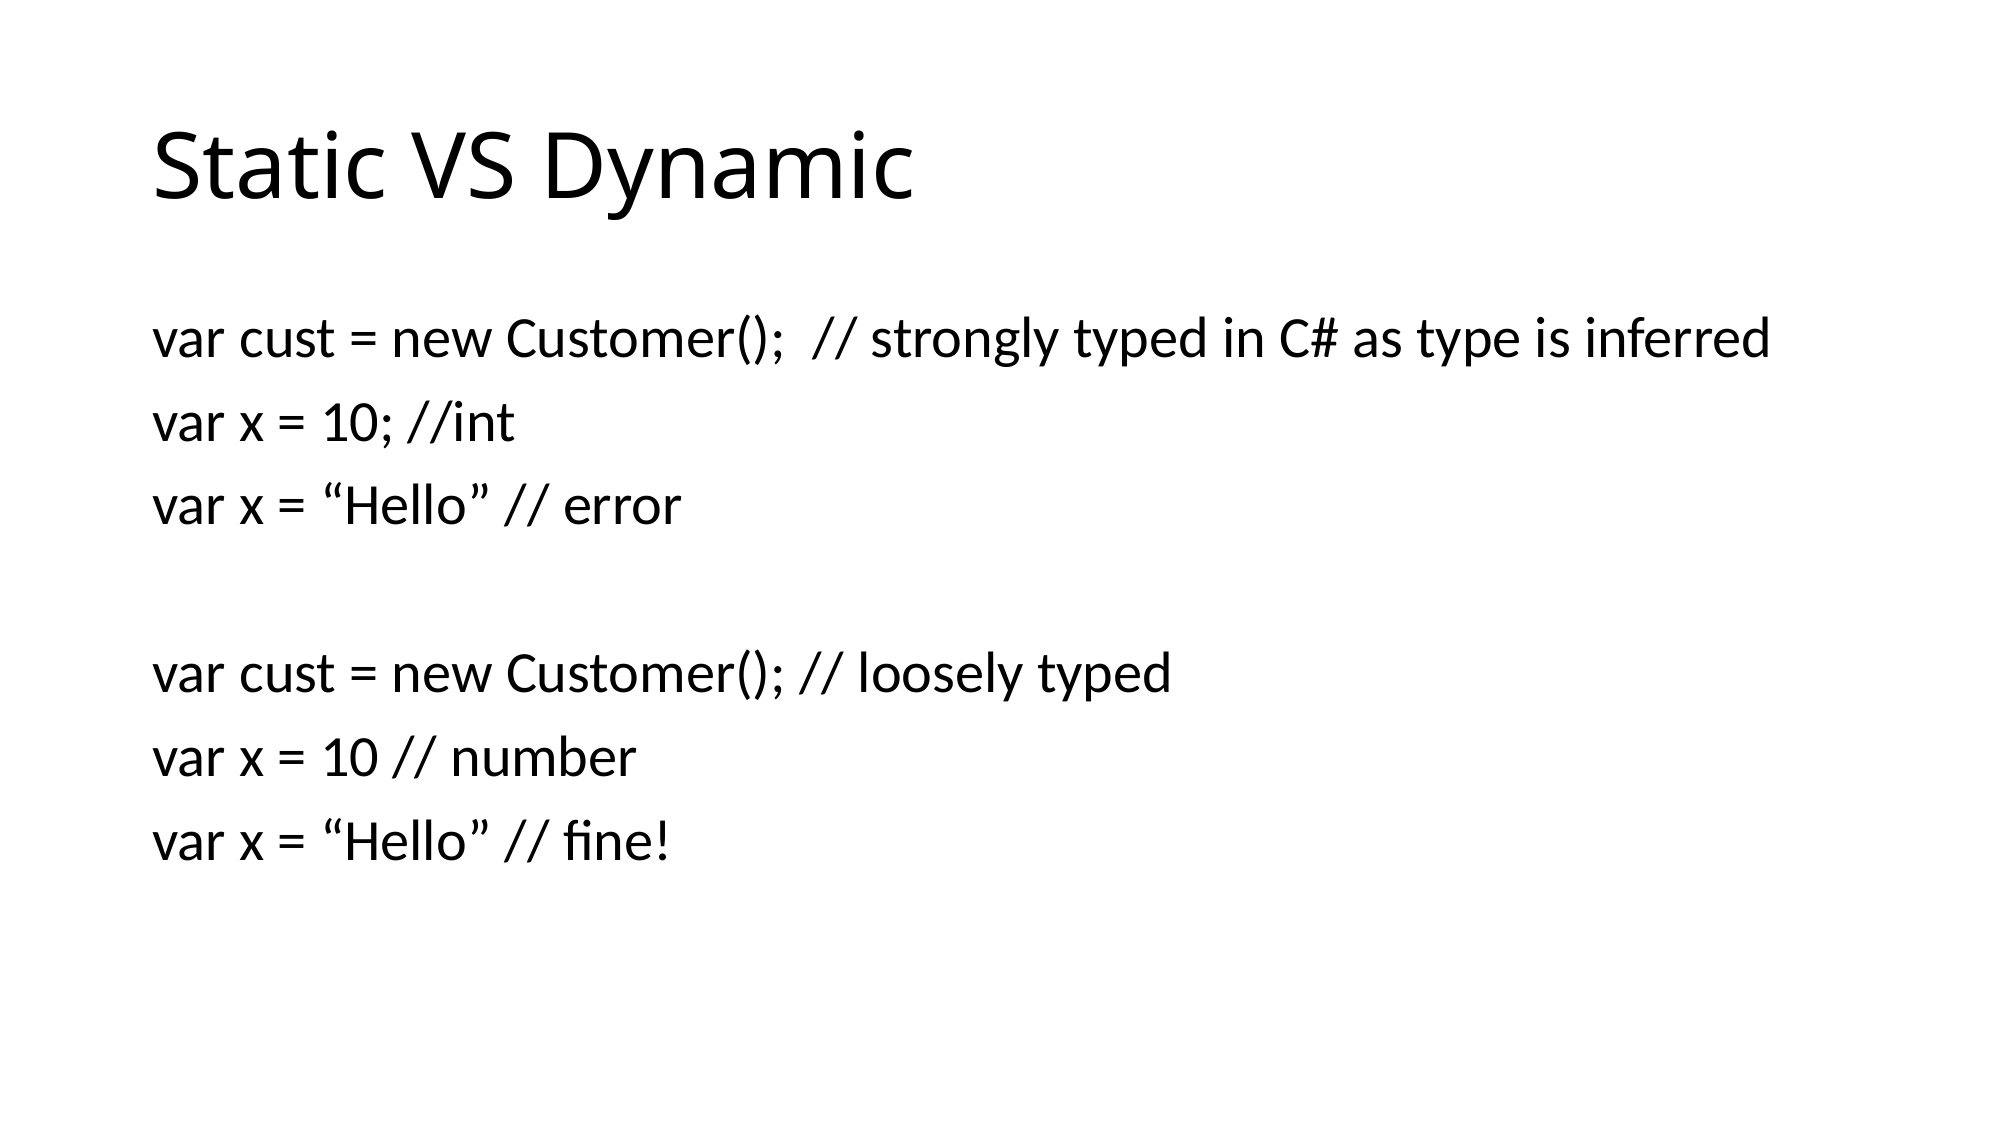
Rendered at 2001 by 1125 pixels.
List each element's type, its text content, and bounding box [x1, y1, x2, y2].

title Static VS Dynamic [137, 59, 1863, 278]
list var cust = new Customer(); // strongly typed in C# as type is inferred var x = 10; //int var x = “Hello” // error var cust = new Customer(); // loosely typed var x = 10 // number var x = “Hello” // fine! [137, 299, 1863, 1014]
